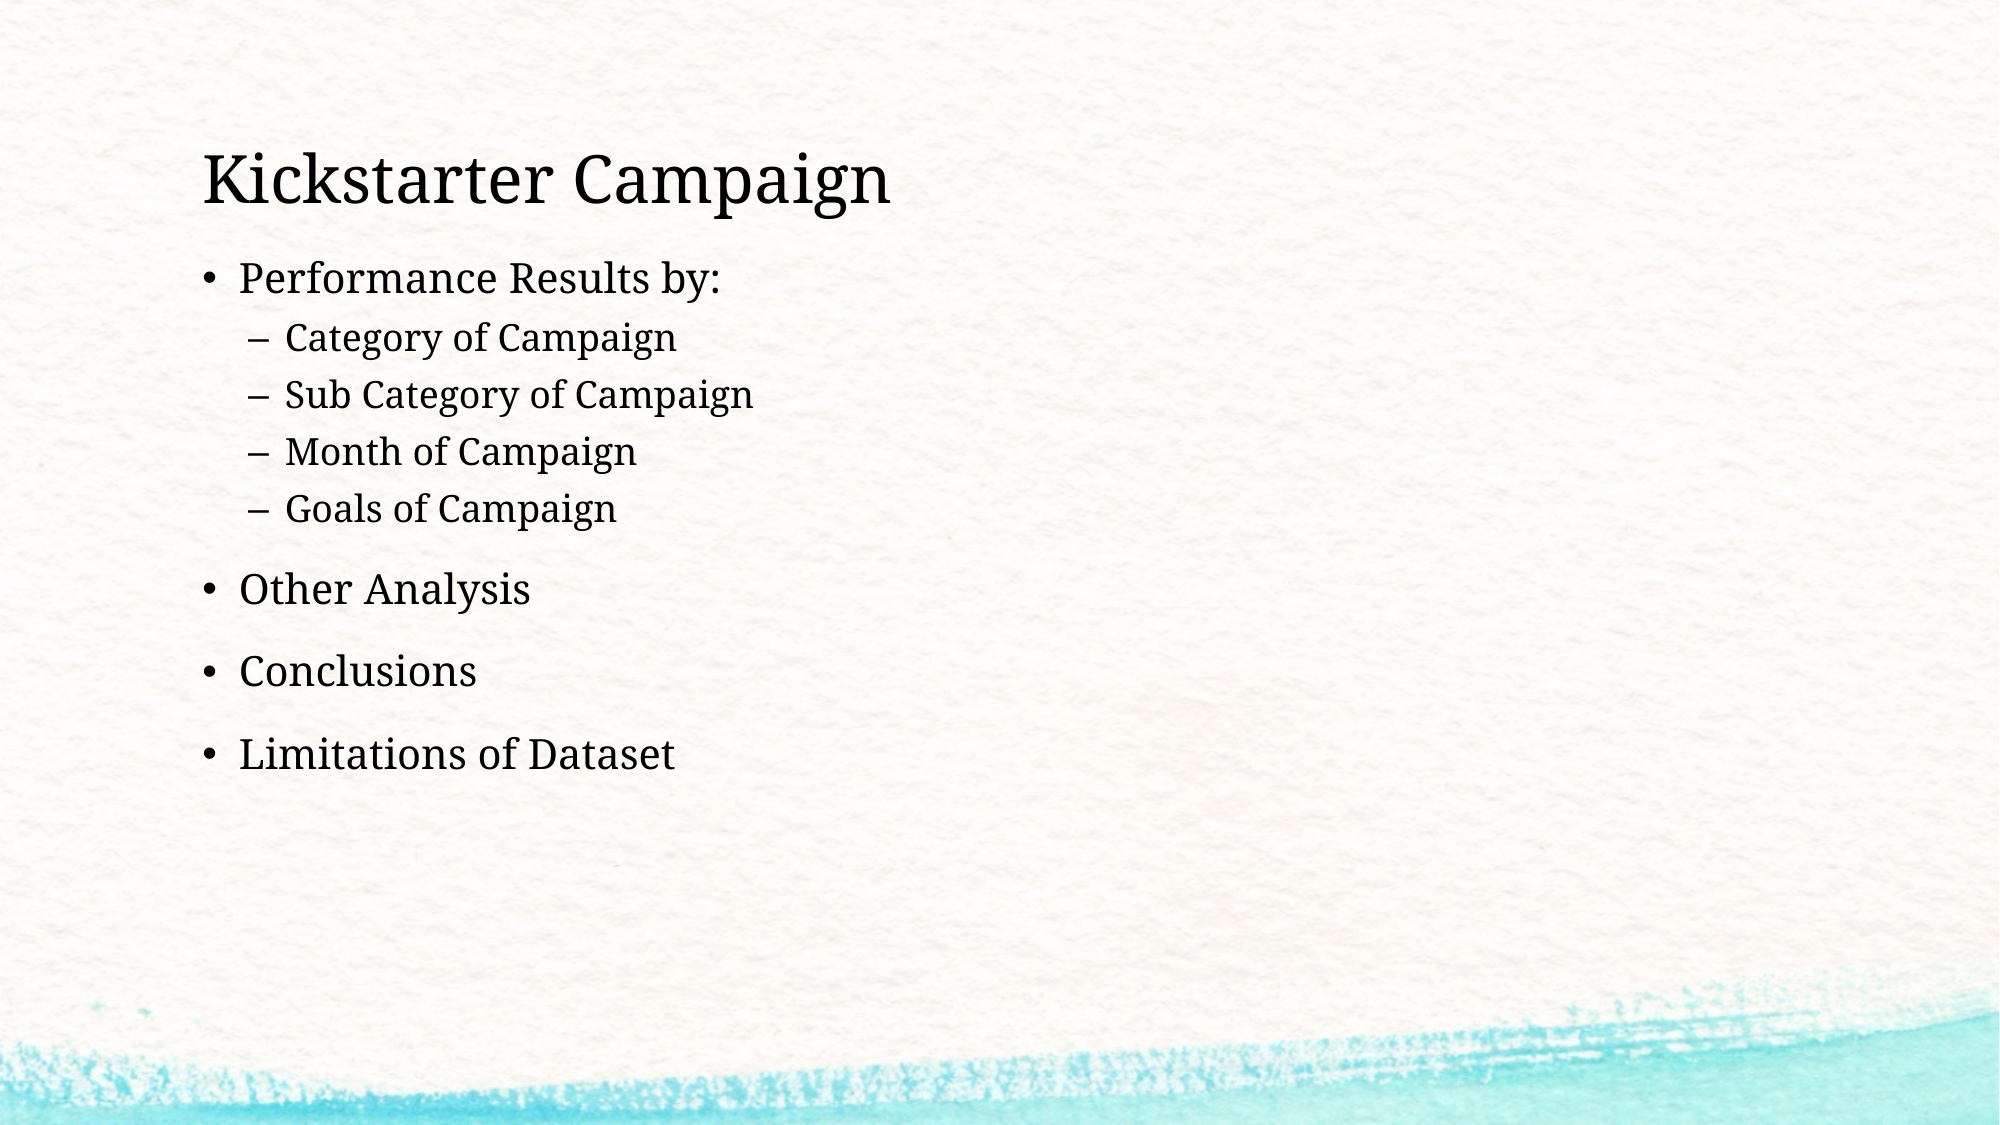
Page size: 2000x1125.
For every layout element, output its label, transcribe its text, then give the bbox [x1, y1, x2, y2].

list Performance Results by: Category of Campaign Sub Category of Campaign Month of Campaign Goals of Campaign Other Analysis Conclusions Limitations of Dataset [187, 249, 1763, 938]
picture [0, 0, 2000, 1125]
title Kickstarter Campaign [187, 37, 1763, 225]
